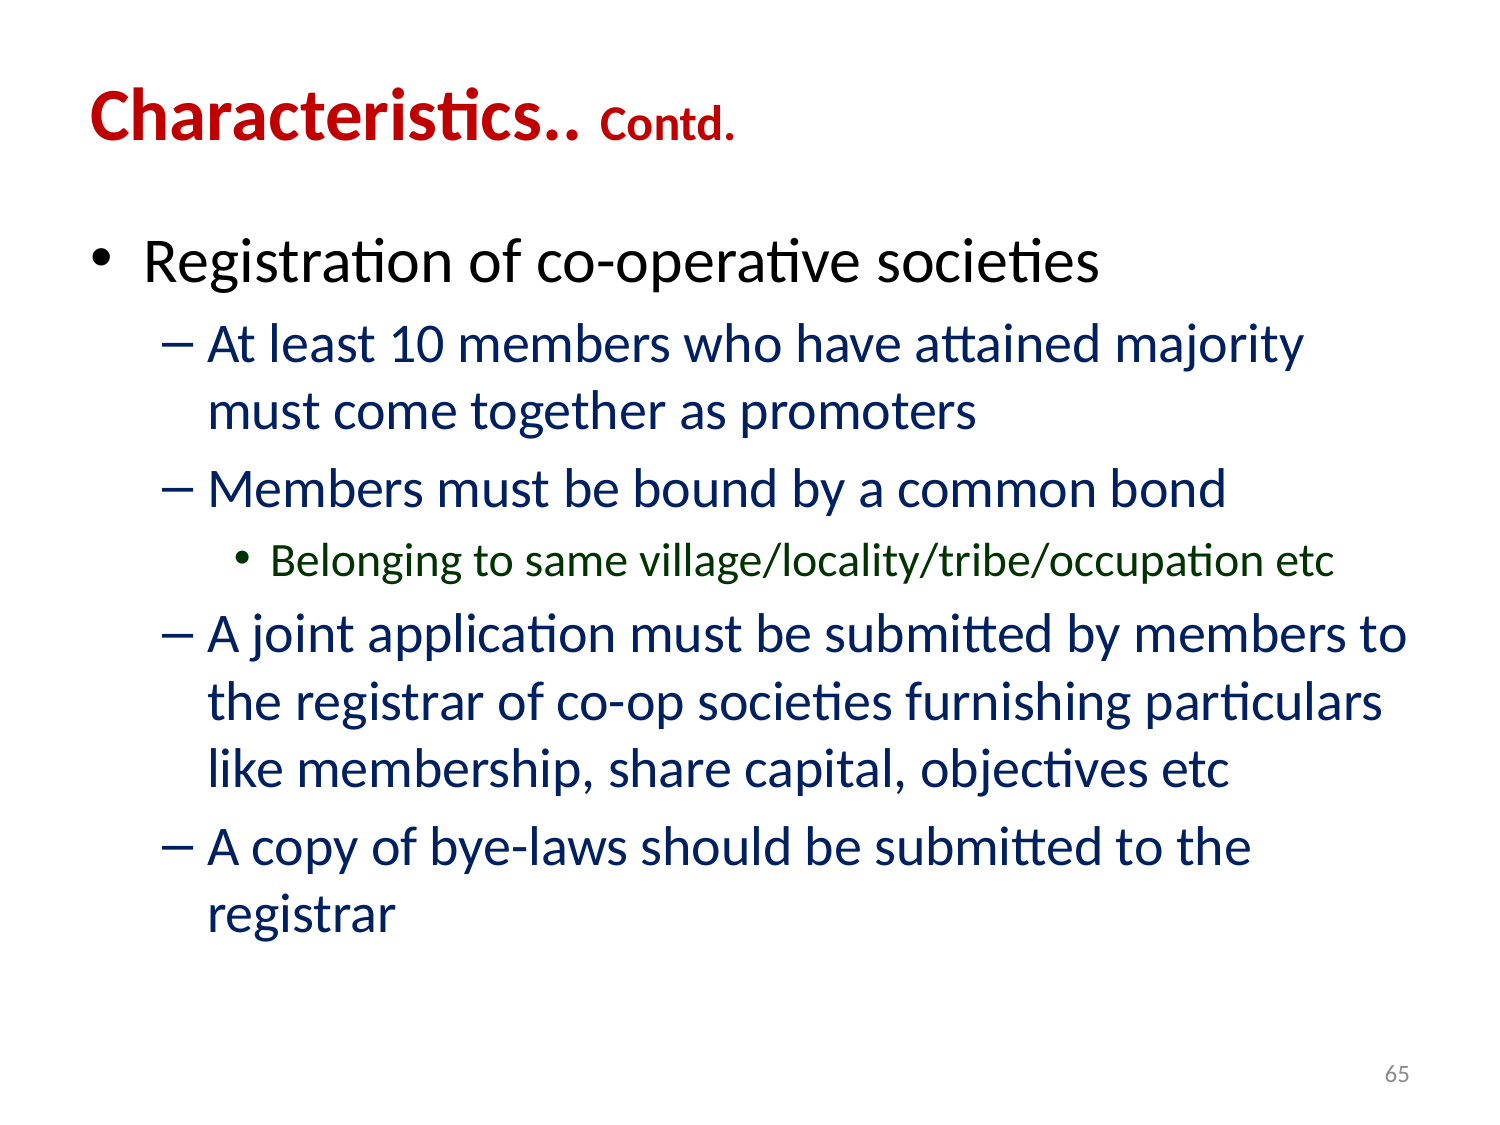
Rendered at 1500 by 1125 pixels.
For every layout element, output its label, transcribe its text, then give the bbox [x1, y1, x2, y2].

slide_number 65 [1074, 1042, 1425, 1103]
title Characteristics.. Contd. [75, 45, 1425, 176]
list Registration of co-operative societies At least 10 members who have attained majority must come together as promoters Members must be bound by a common bond Belonging to same village/locality/tribe/occupation etc A joint application must be submitted by members to the registrar of co-op societies furnishing particulars like membership, share capital, objectives etc A copy of bye-laws should be submitted to the registrar [75, 210, 1425, 1005]
